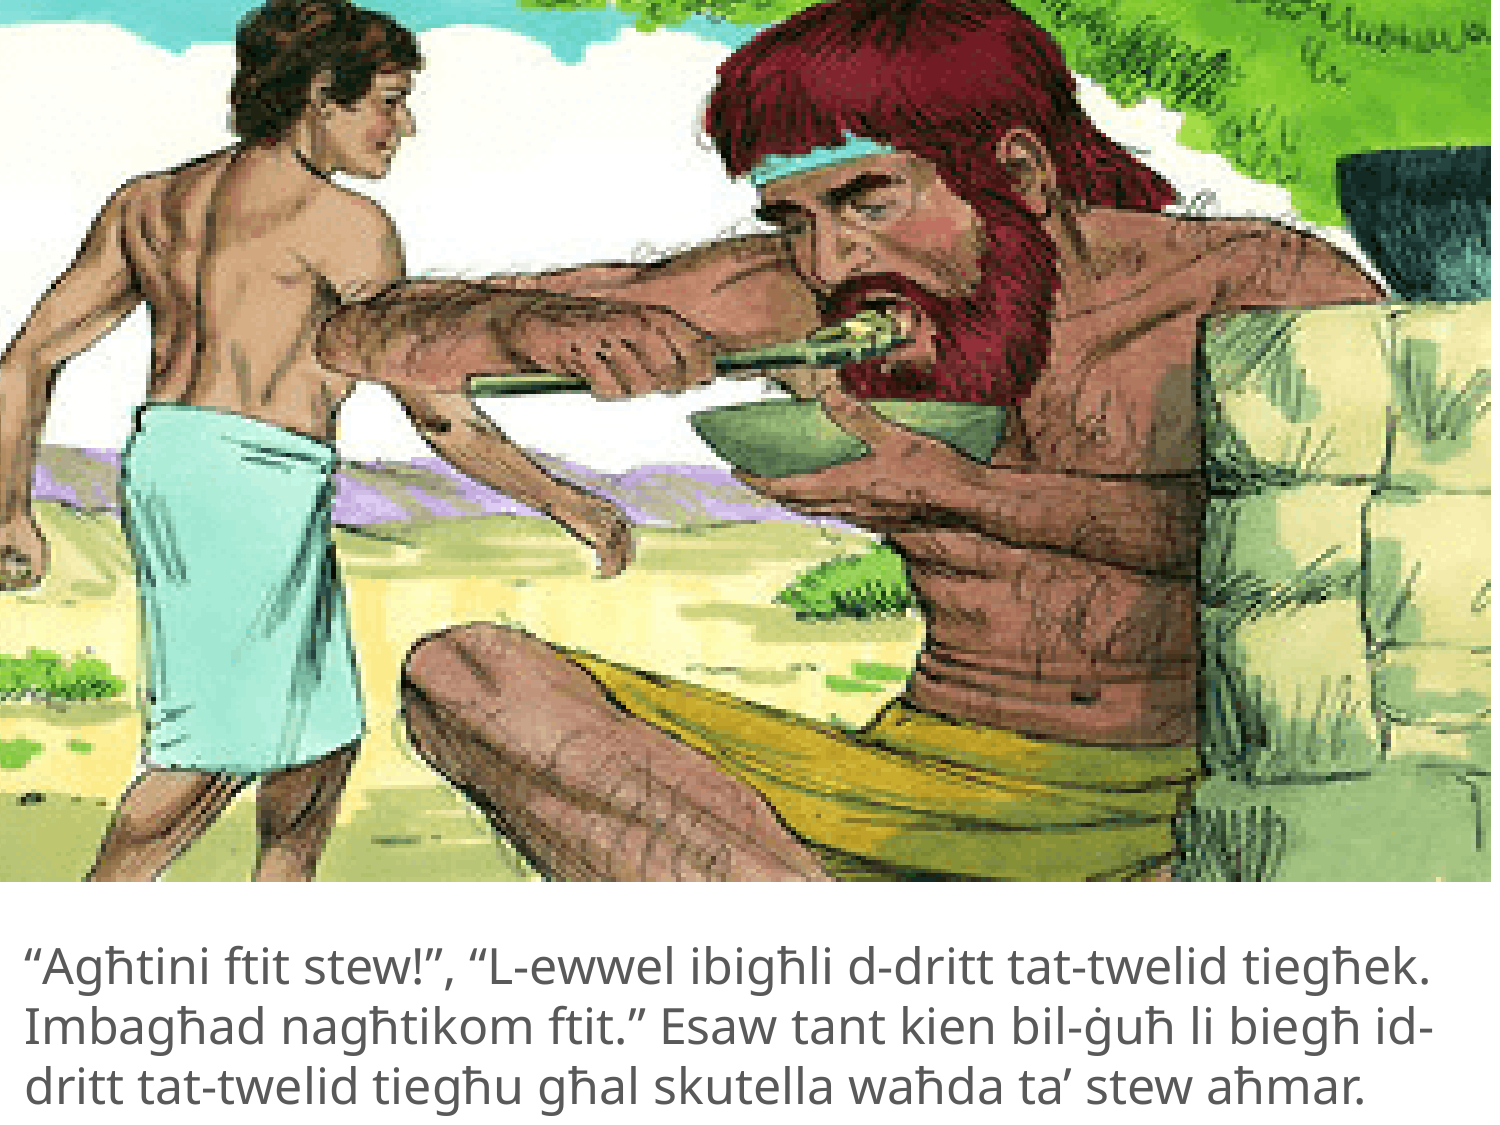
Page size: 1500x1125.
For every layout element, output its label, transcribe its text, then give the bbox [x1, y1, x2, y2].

text_box “Agħtini ftit stew!”, “L-ewwel ibigħli d-dritt tat-twelid tiegħek. Imbagħad nagħtikom ftit.” Esaw tant kien bil-ġuħ li biegħ id-dritt tat-twelid tiegħu għal skutella waħda ta’ stew aħmar. [9, 927, 1495, 1123]
picture [0, 0, 1491, 882]
